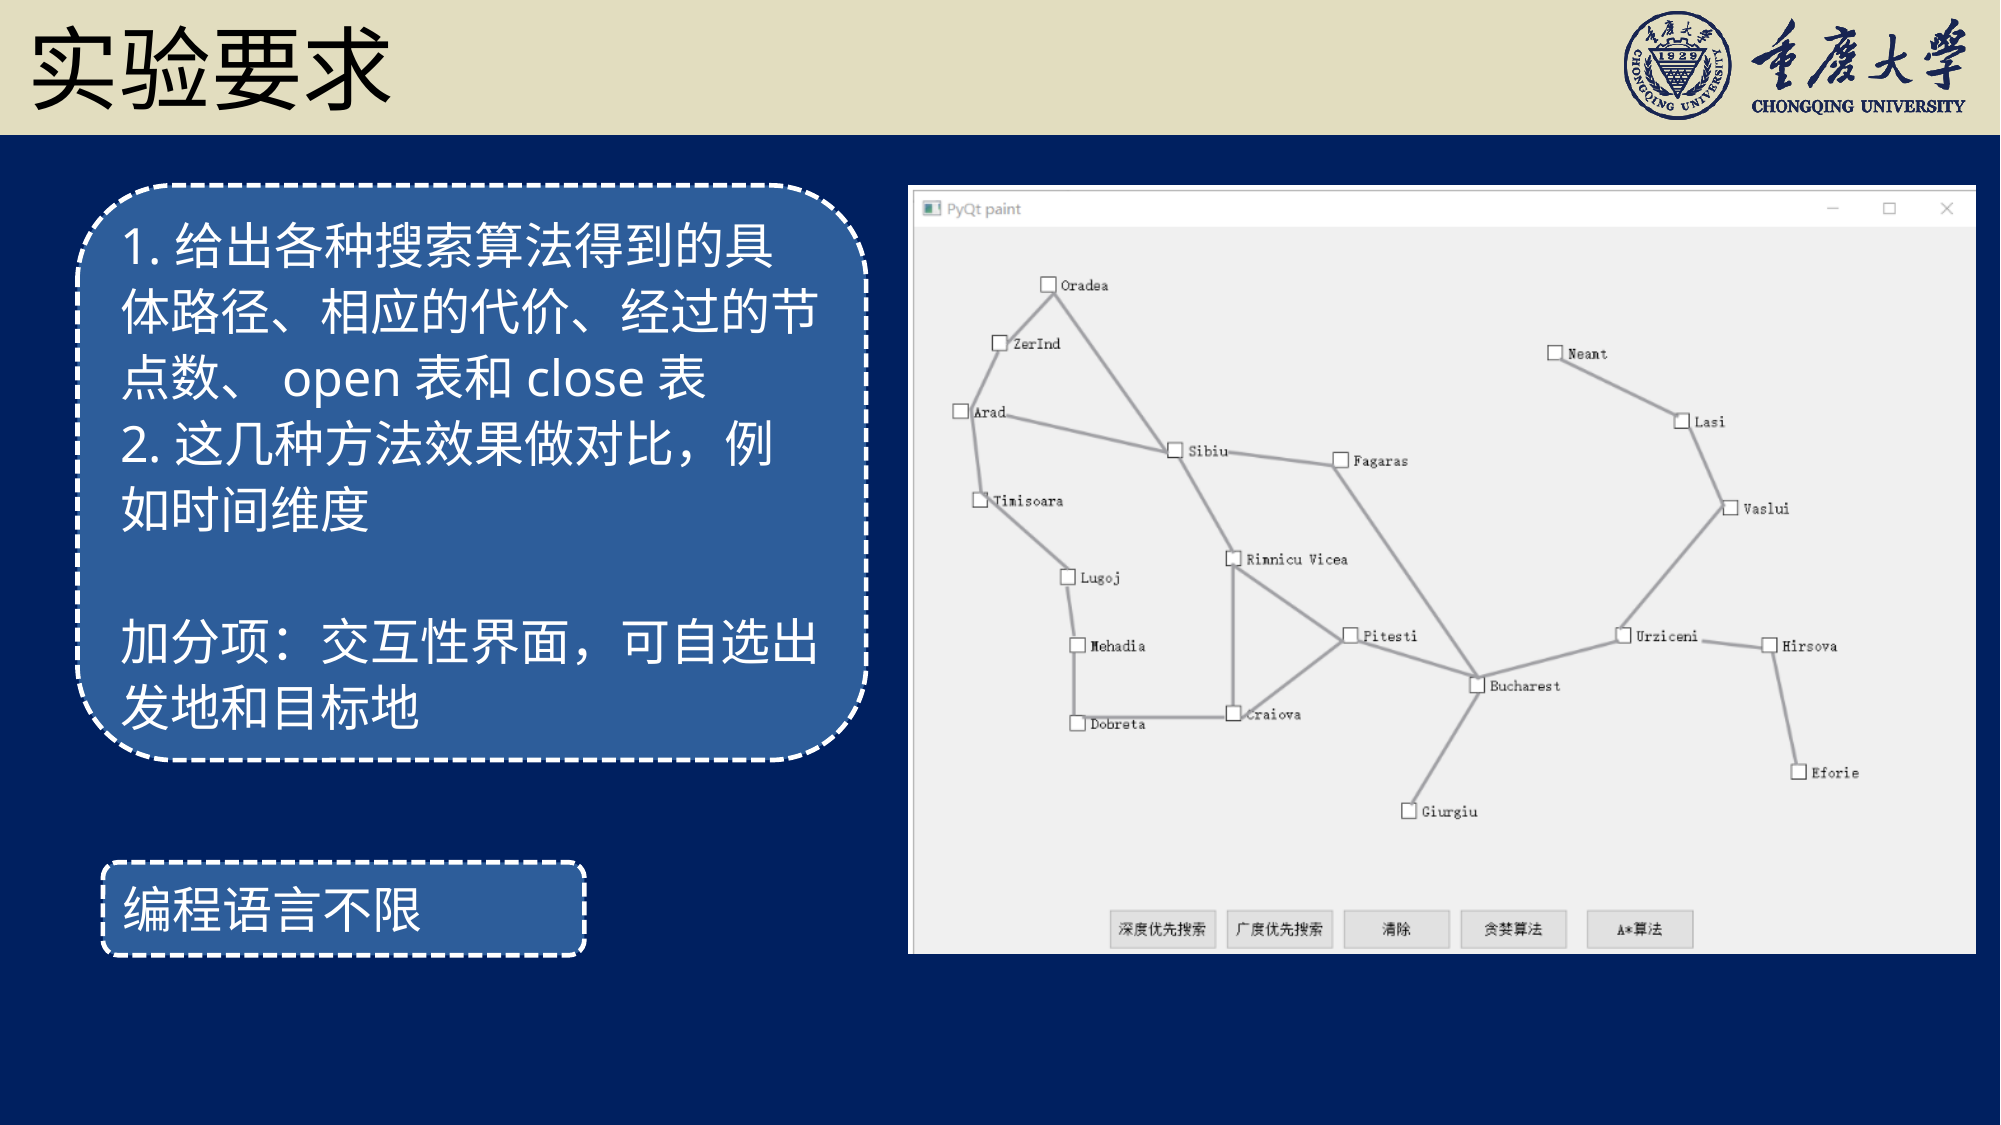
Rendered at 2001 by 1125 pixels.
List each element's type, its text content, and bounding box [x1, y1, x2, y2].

picture [0, 0, 2000, 137]
text_box 编程语言不限 [102, 862, 585, 956]
text_box 1.给出各种搜索算法得到的具体路径、相应的代价、经过的节点数、open表和close表 2.这几种方法效果做对比，例如时间维度 加分项：交互性界面，可自选出发地和目标地 [77, 185, 867, 761]
picture [908, 185, 1977, 955]
